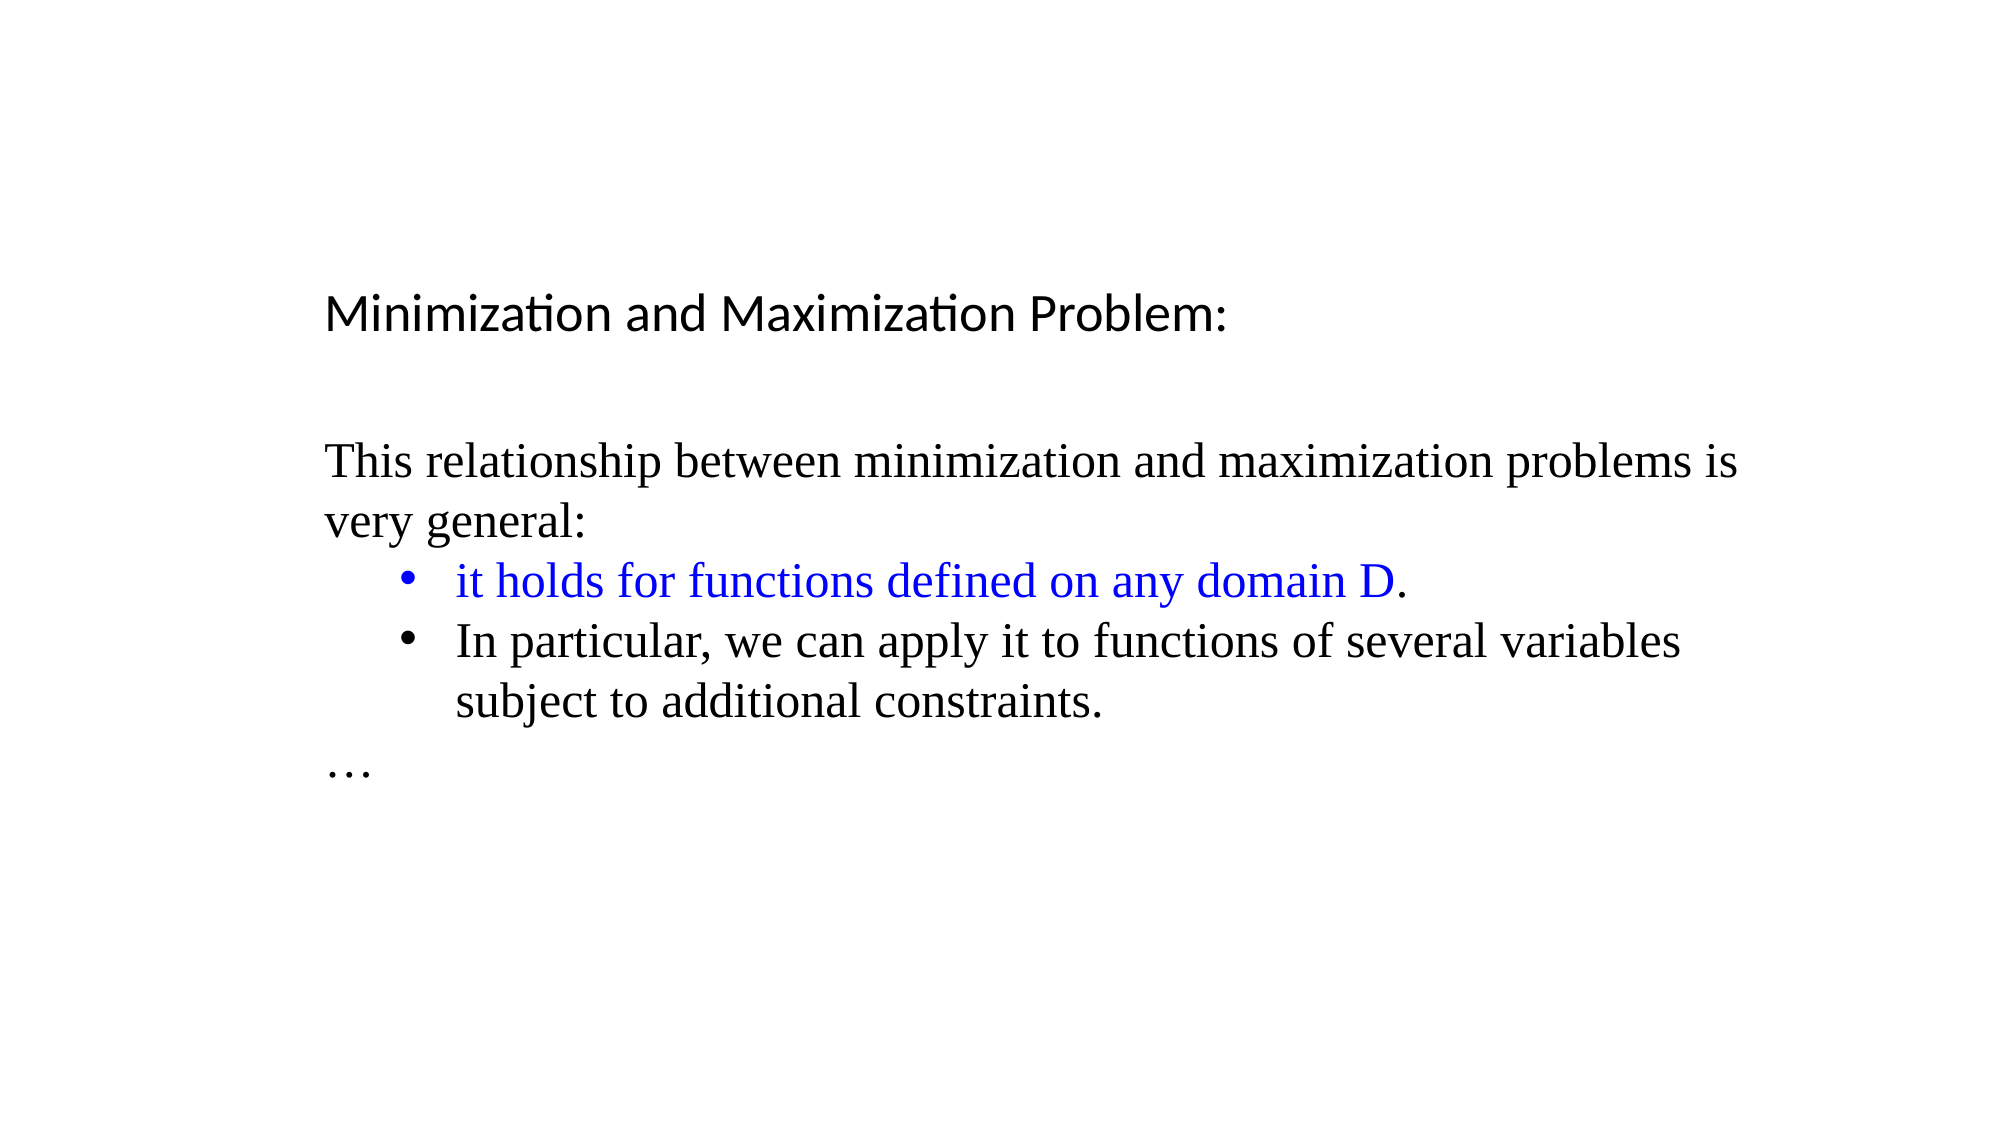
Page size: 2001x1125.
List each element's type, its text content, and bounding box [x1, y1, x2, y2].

text_box Minimization and Maximization Problem: This relationship between minimization and maximization problems is very general: it holds for functions defined on any domain D. In particular, we can apply it to functions of several variables subject to additional constraints. … [309, 269, 1825, 855]
